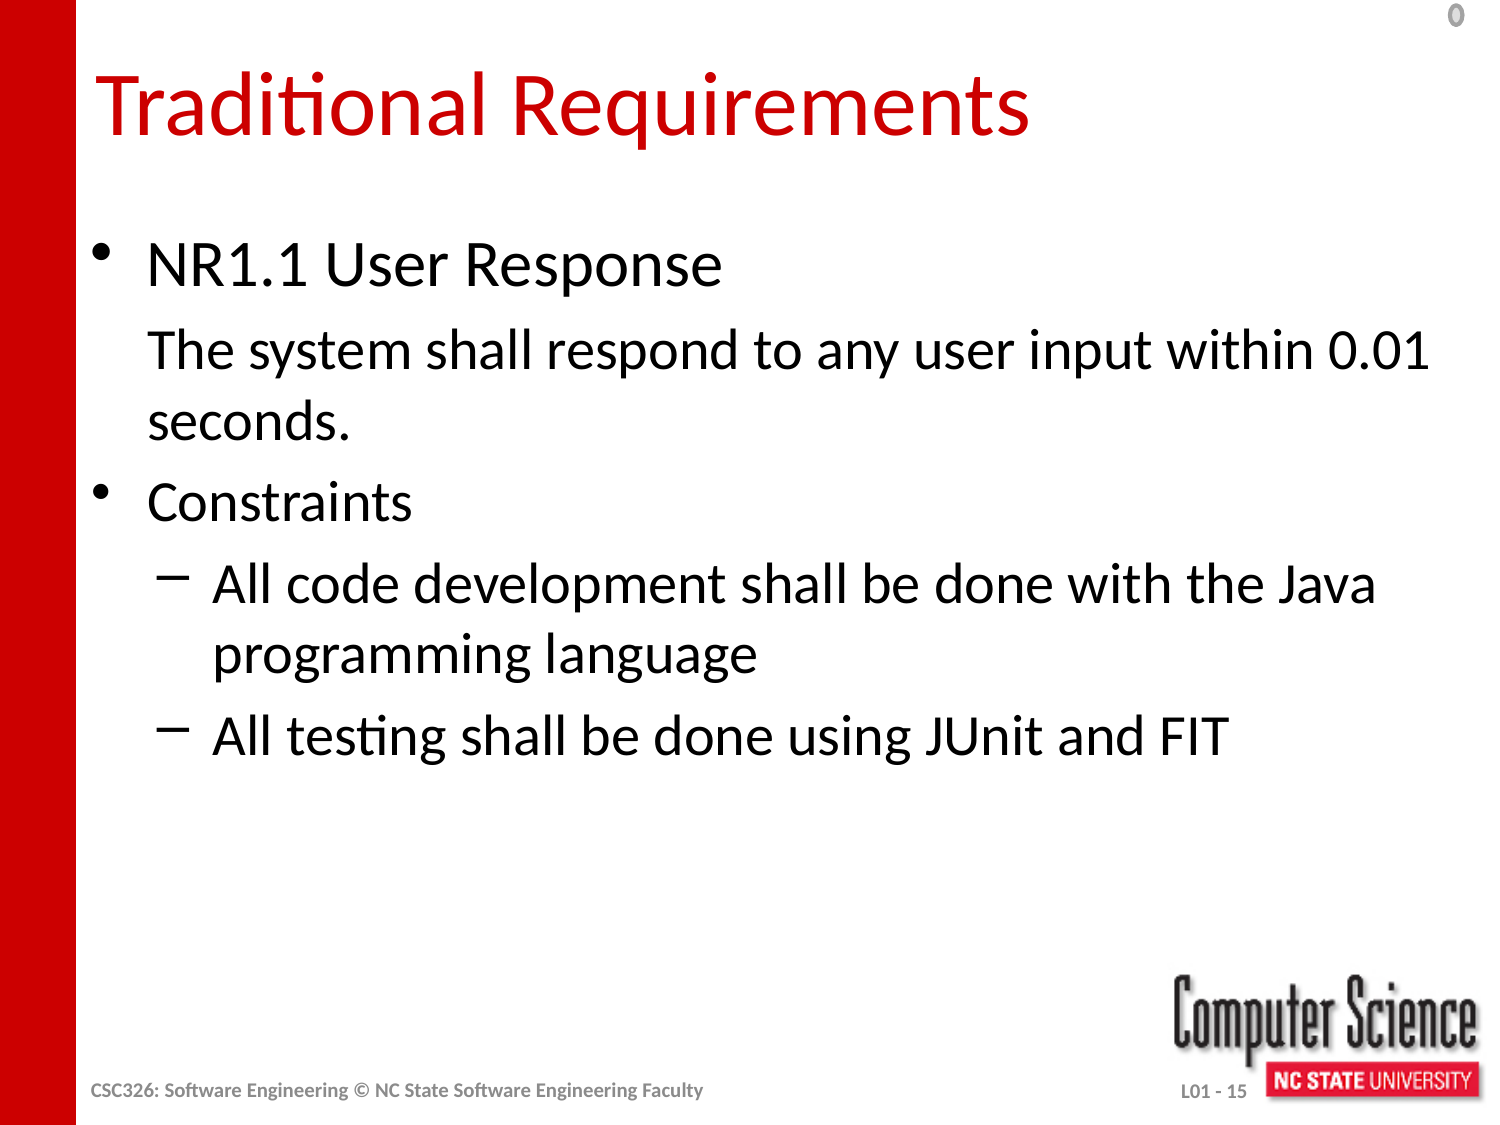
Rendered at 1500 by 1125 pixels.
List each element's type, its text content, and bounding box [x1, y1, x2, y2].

list NR1.1 User Response The system shall respond to any user input within 0.01 seconds. Constraints All code development shall be done with the Java programming language All testing shall be done using JUnit and FIT [75, 212, 1488, 988]
text_box [1447, 3, 1465, 27]
picture [1154, 949, 1500, 1123]
title Traditional Requirements [80, 5, 1500, 193]
slide_number L01 - 15 [912, 1060, 1263, 1121]
footer CSC326: Software Engineering © NC State Software Engineering Faculty [75, 1054, 900, 1125]
